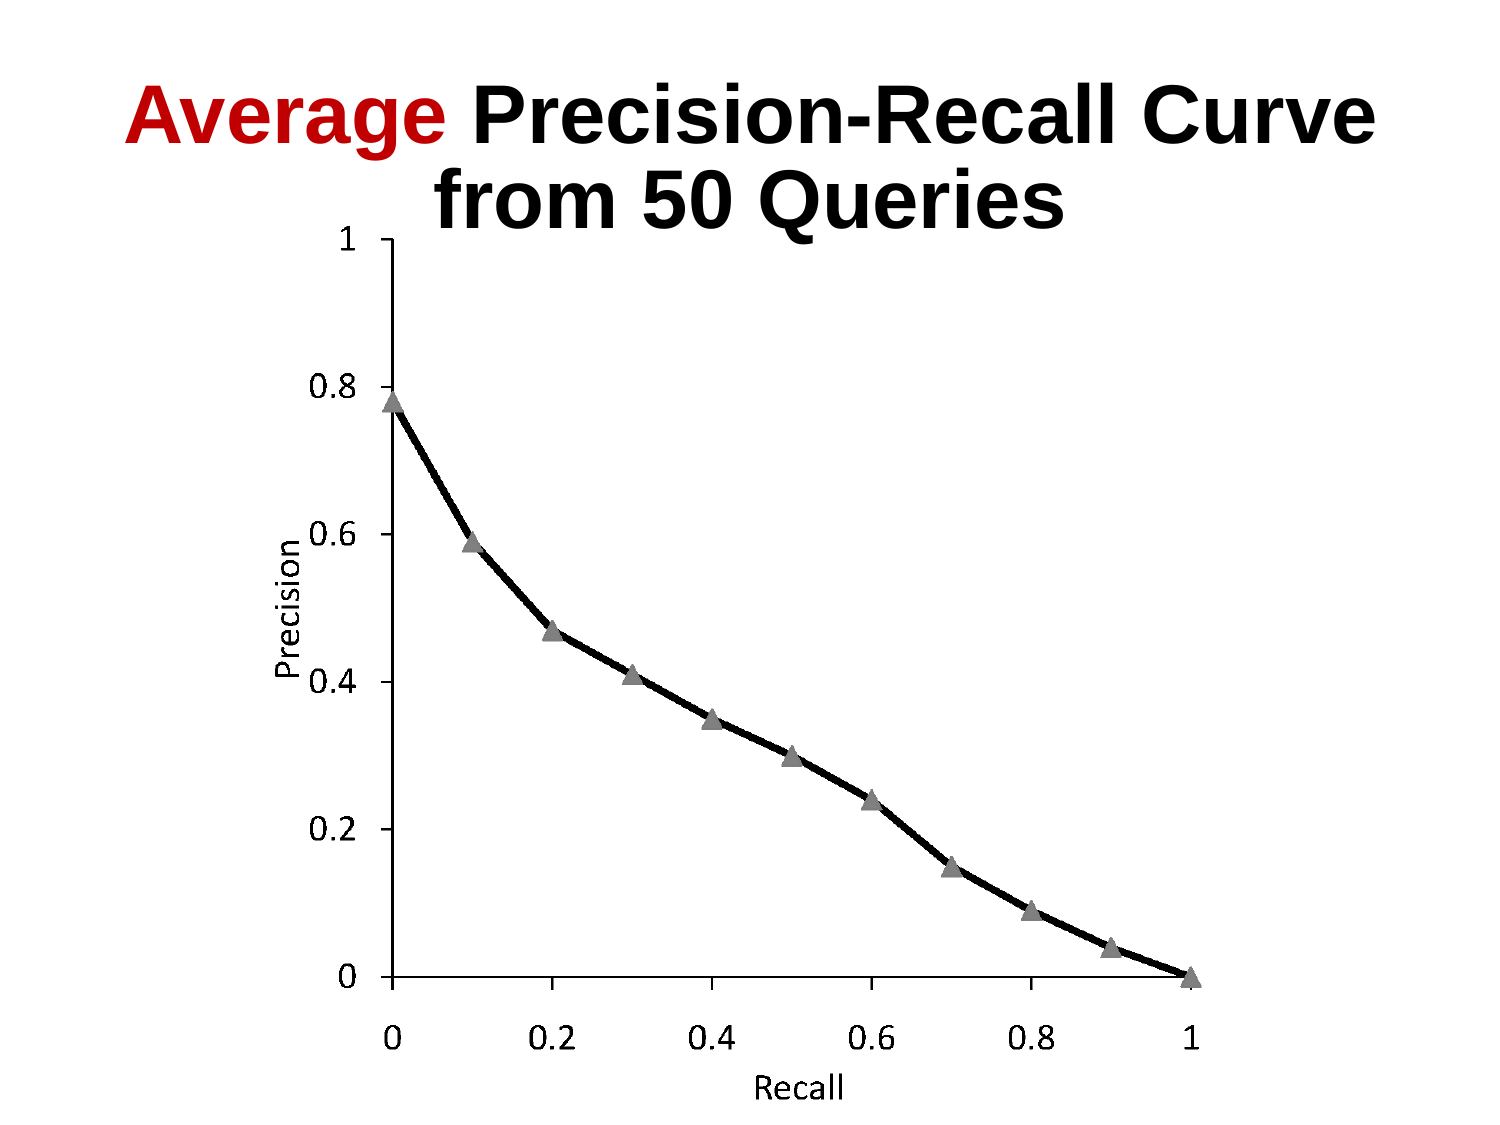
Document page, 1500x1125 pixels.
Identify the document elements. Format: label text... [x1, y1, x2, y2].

picture [262, 207, 1221, 1113]
title Average Precision-Recall Curve from 50 Queries [77, 75, 1424, 238]
